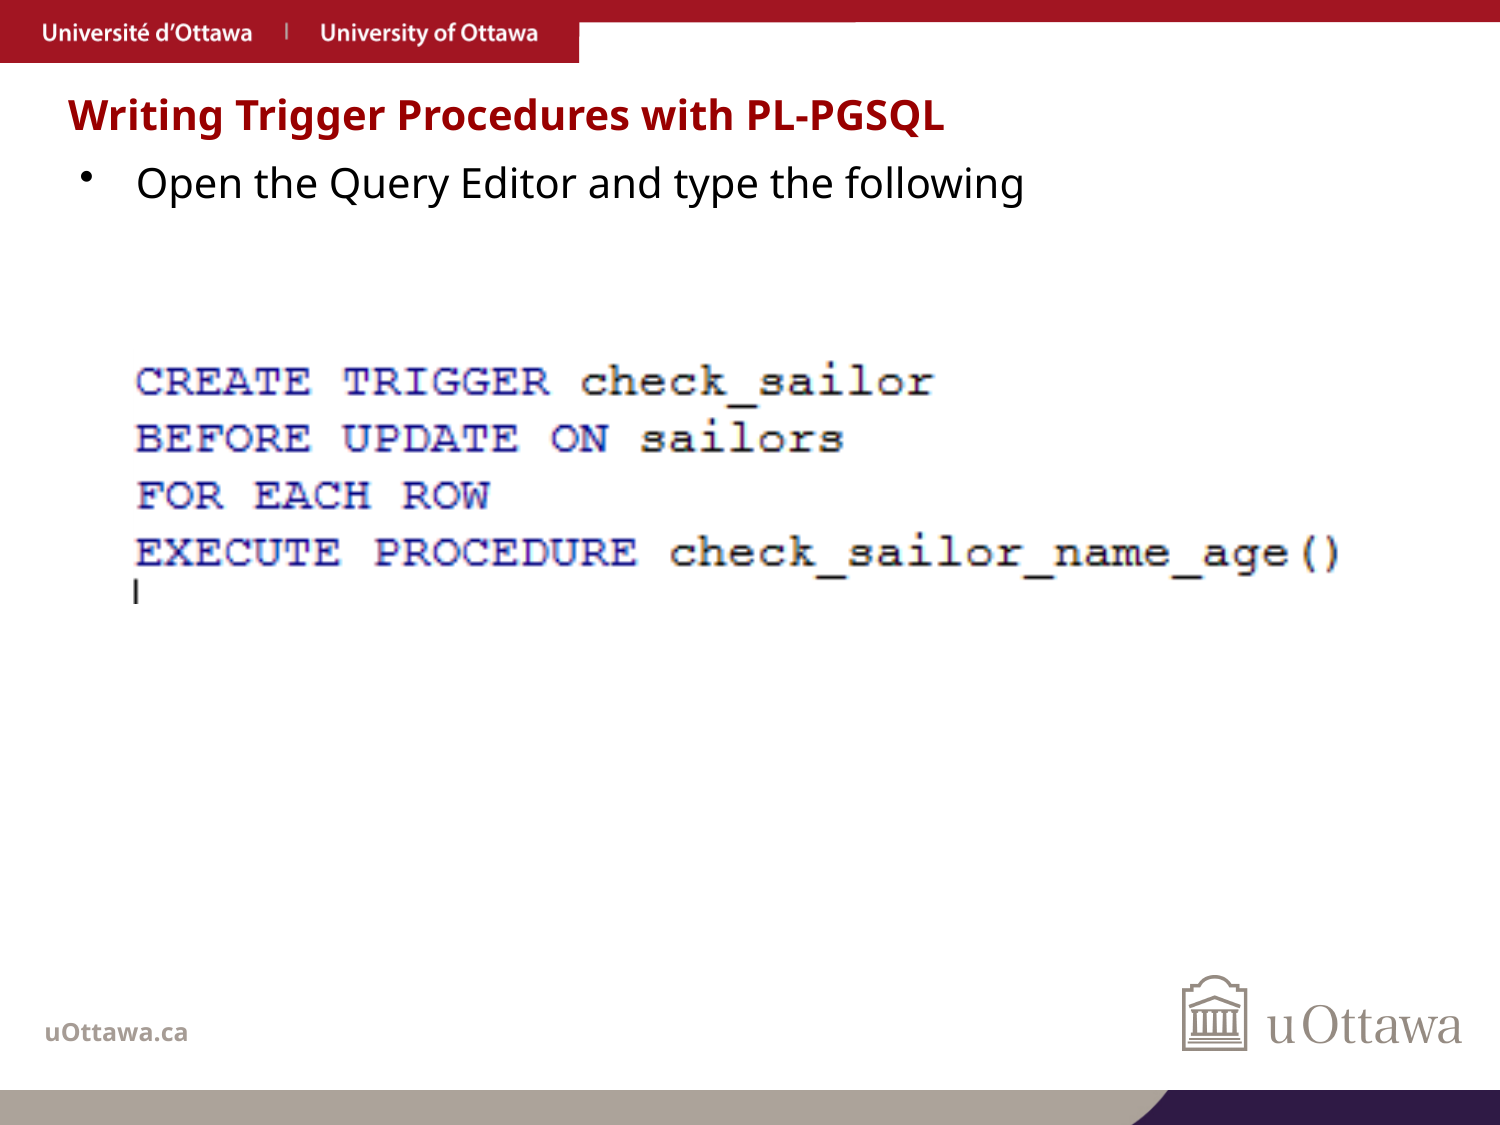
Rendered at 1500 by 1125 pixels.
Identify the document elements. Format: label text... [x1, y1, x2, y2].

picture [1182, 975, 1462, 1051]
picture [0, 0, 1500, 63]
title Writing Trigger Procedures with PL-PGSQL [53, 66, 1329, 161]
picture [132, 349, 1368, 604]
picture [0, 1090, 1500, 1125]
list Open the Query Editor and type the following [64, 149, 1340, 895]
